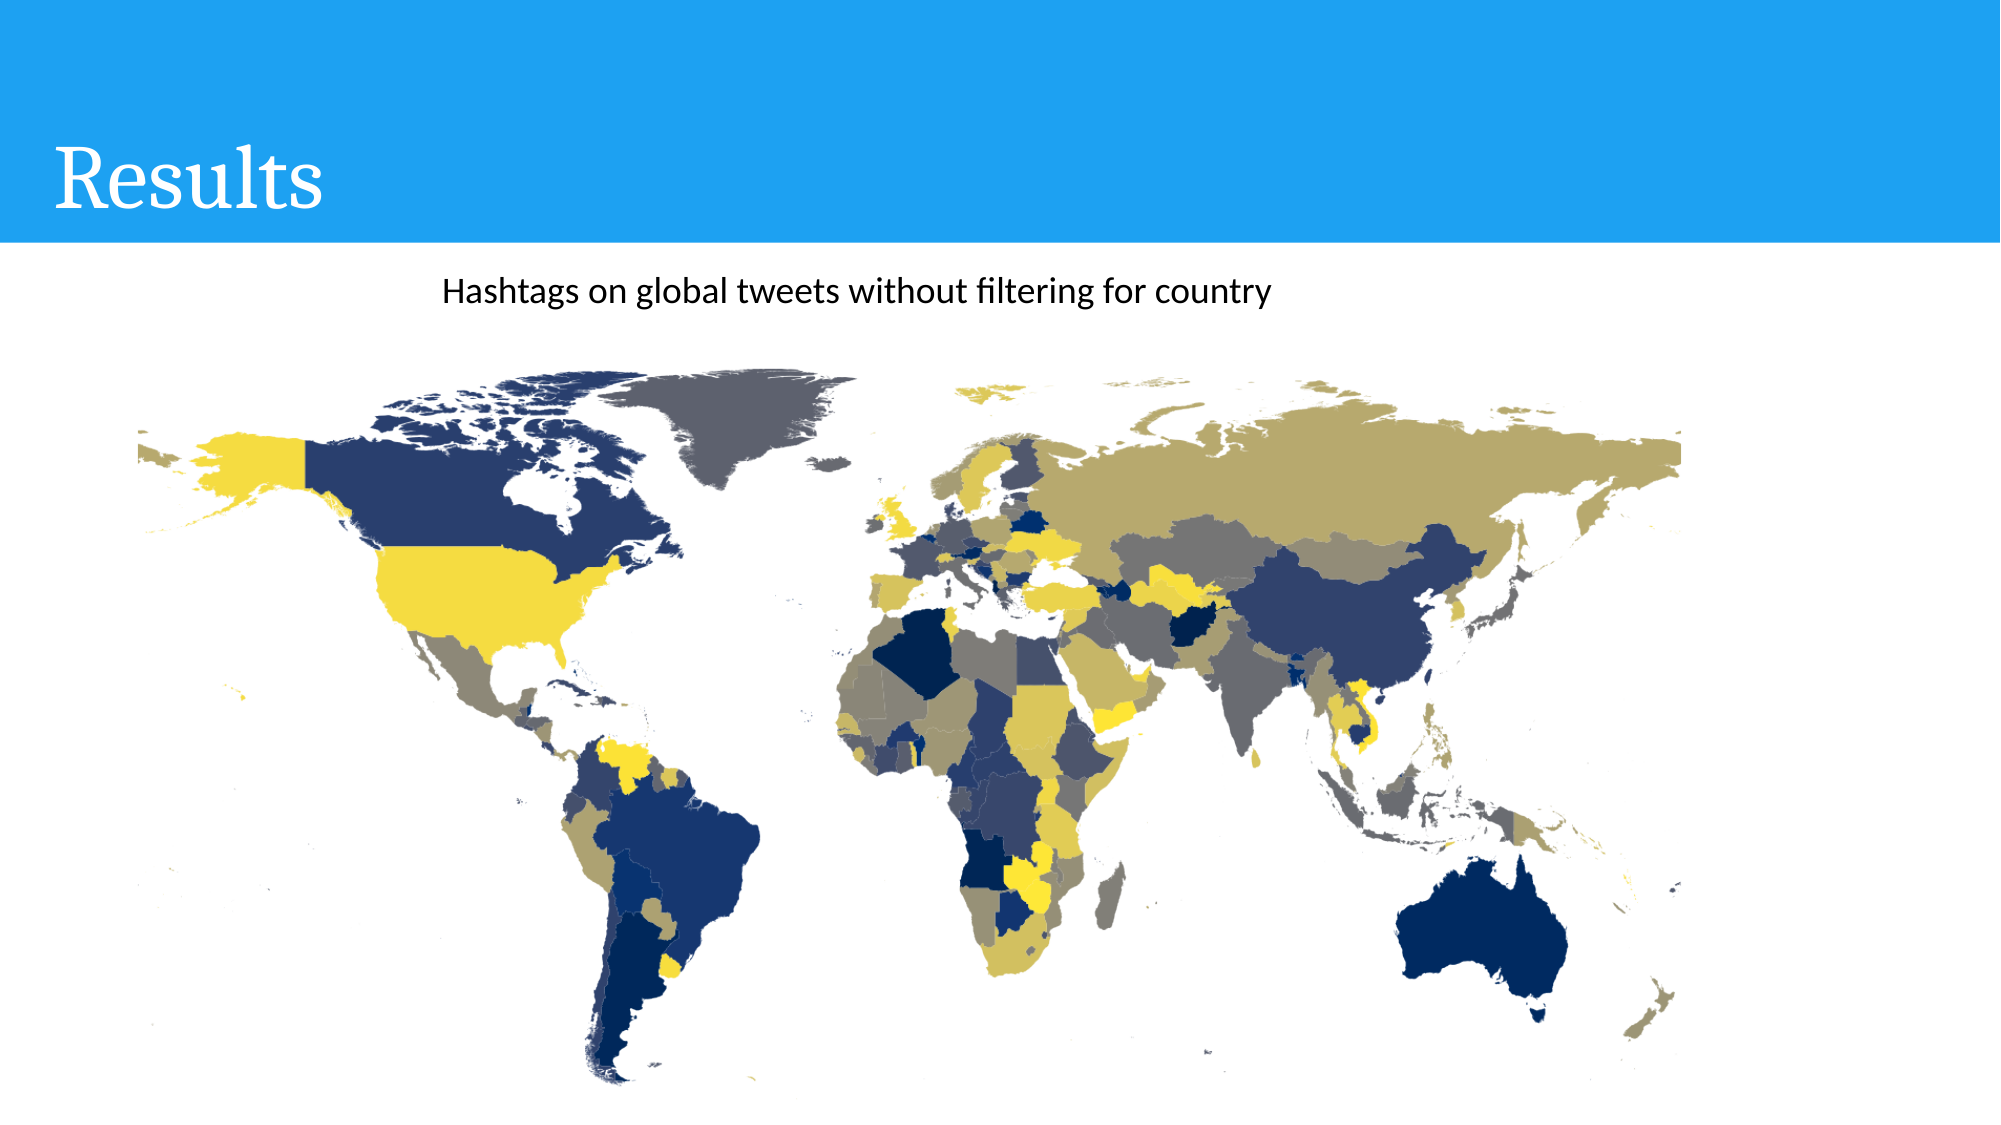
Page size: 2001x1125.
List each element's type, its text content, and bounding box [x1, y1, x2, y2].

picture [122, 351, 1697, 1114]
text_box [0, 0, 2000, 244]
text_box Hashtags on global tweets without filtering for country [427, 258, 1400, 318]
text_box Results [38, 109, 459, 235]
